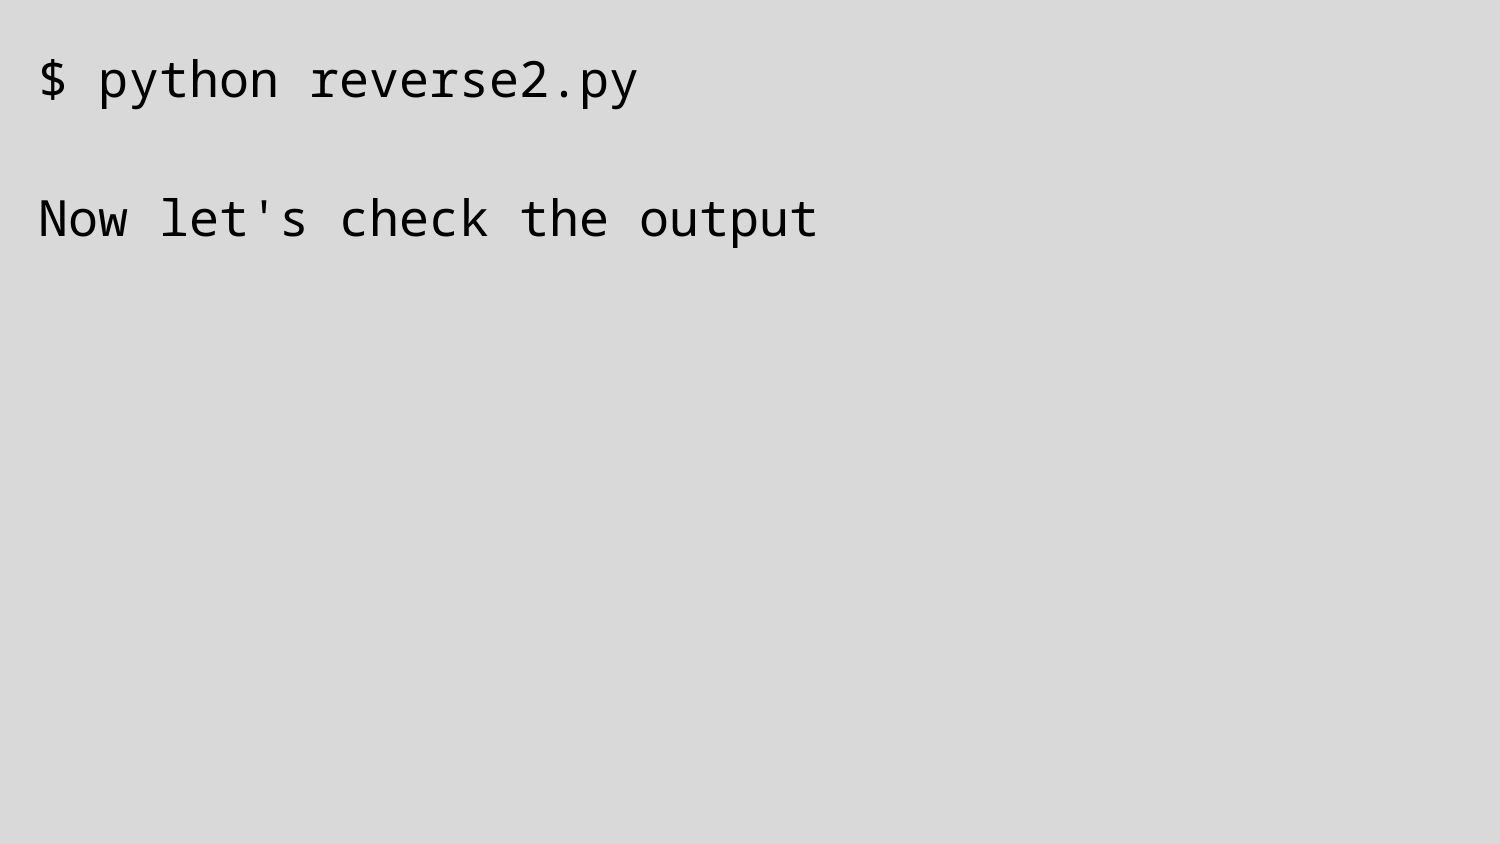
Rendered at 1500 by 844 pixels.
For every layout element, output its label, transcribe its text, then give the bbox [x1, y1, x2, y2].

list $ python reverse2.py Now let's check the output [23, 46, 1477, 844]
